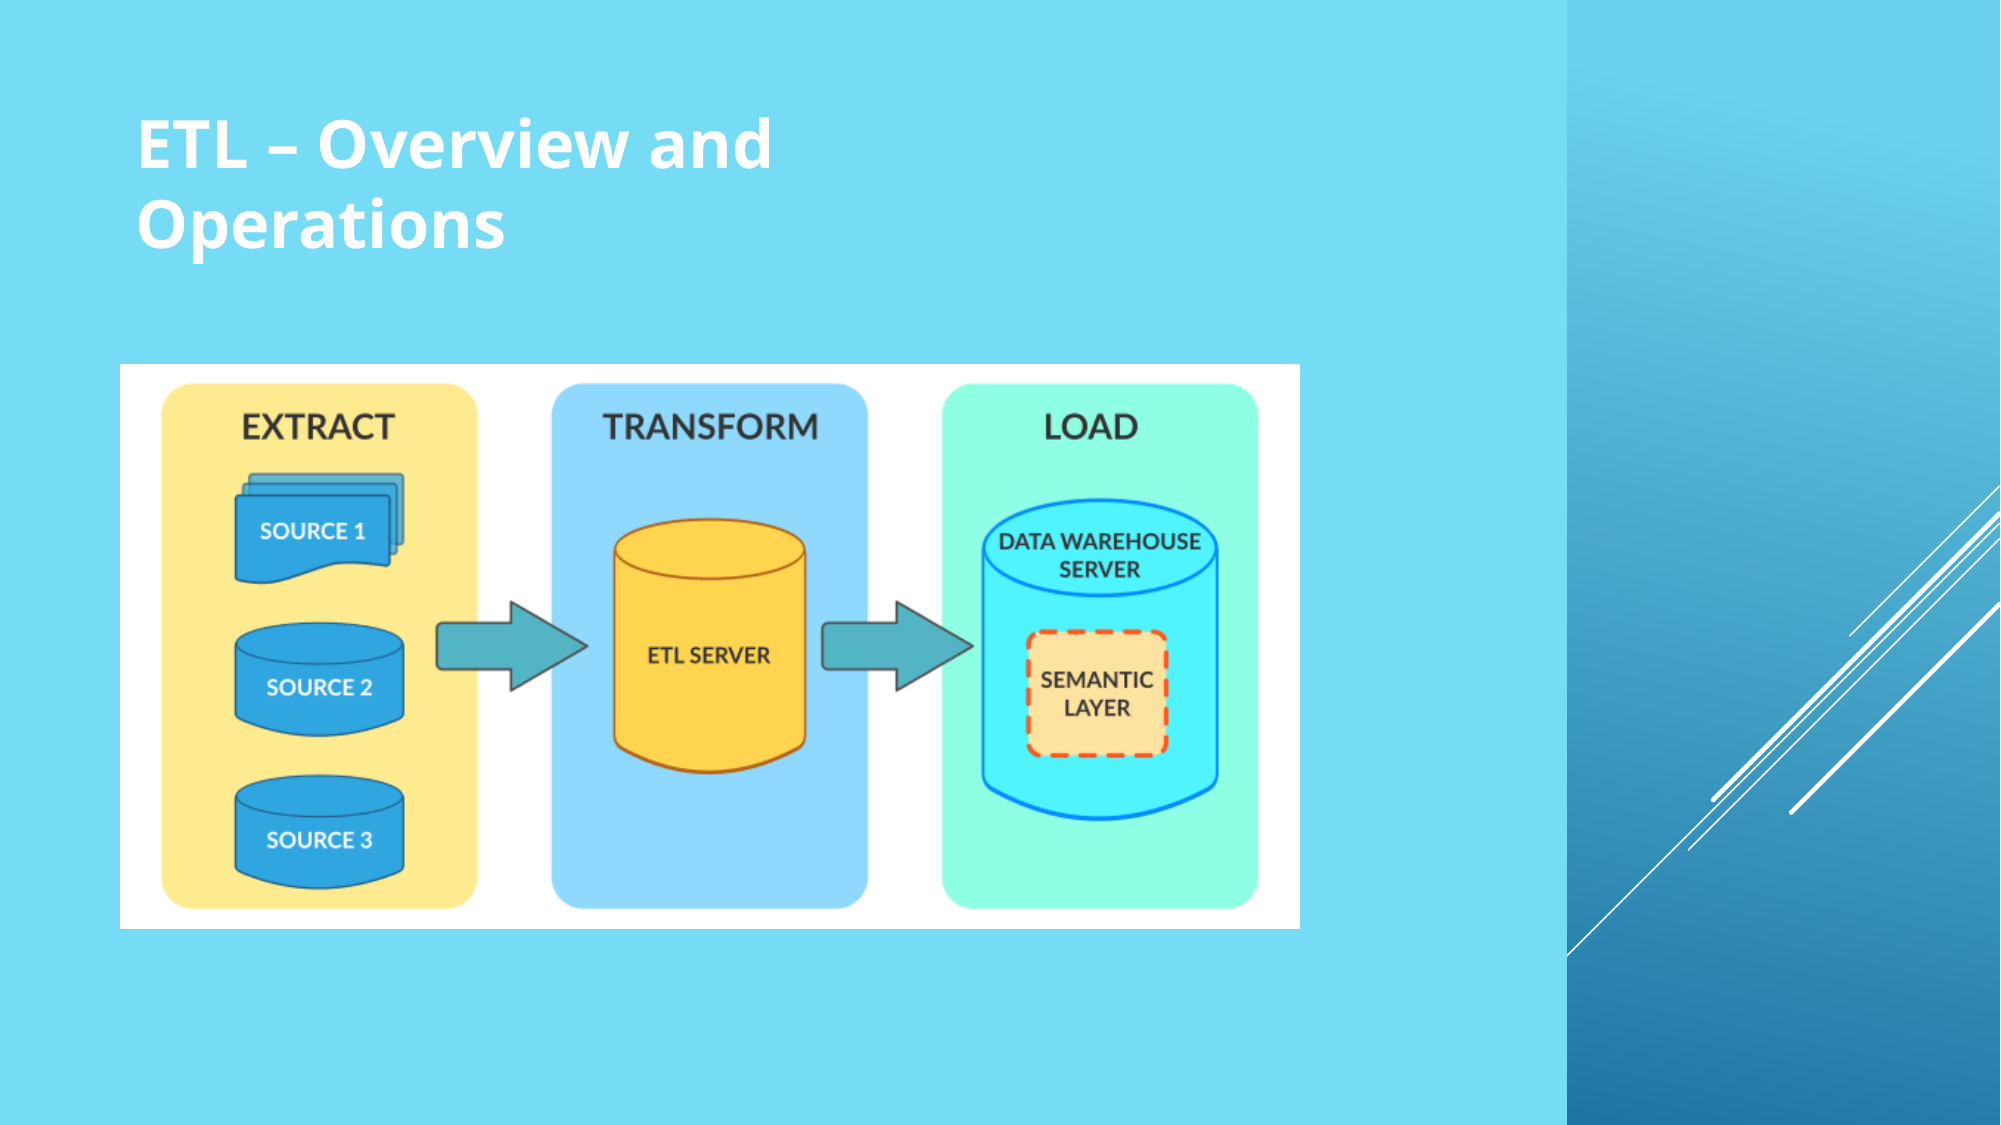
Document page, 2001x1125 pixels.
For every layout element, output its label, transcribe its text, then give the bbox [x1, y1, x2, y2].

list ETL – Overview and Operations [120, 75, 1176, 288]
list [119, 364, 1300, 929]
